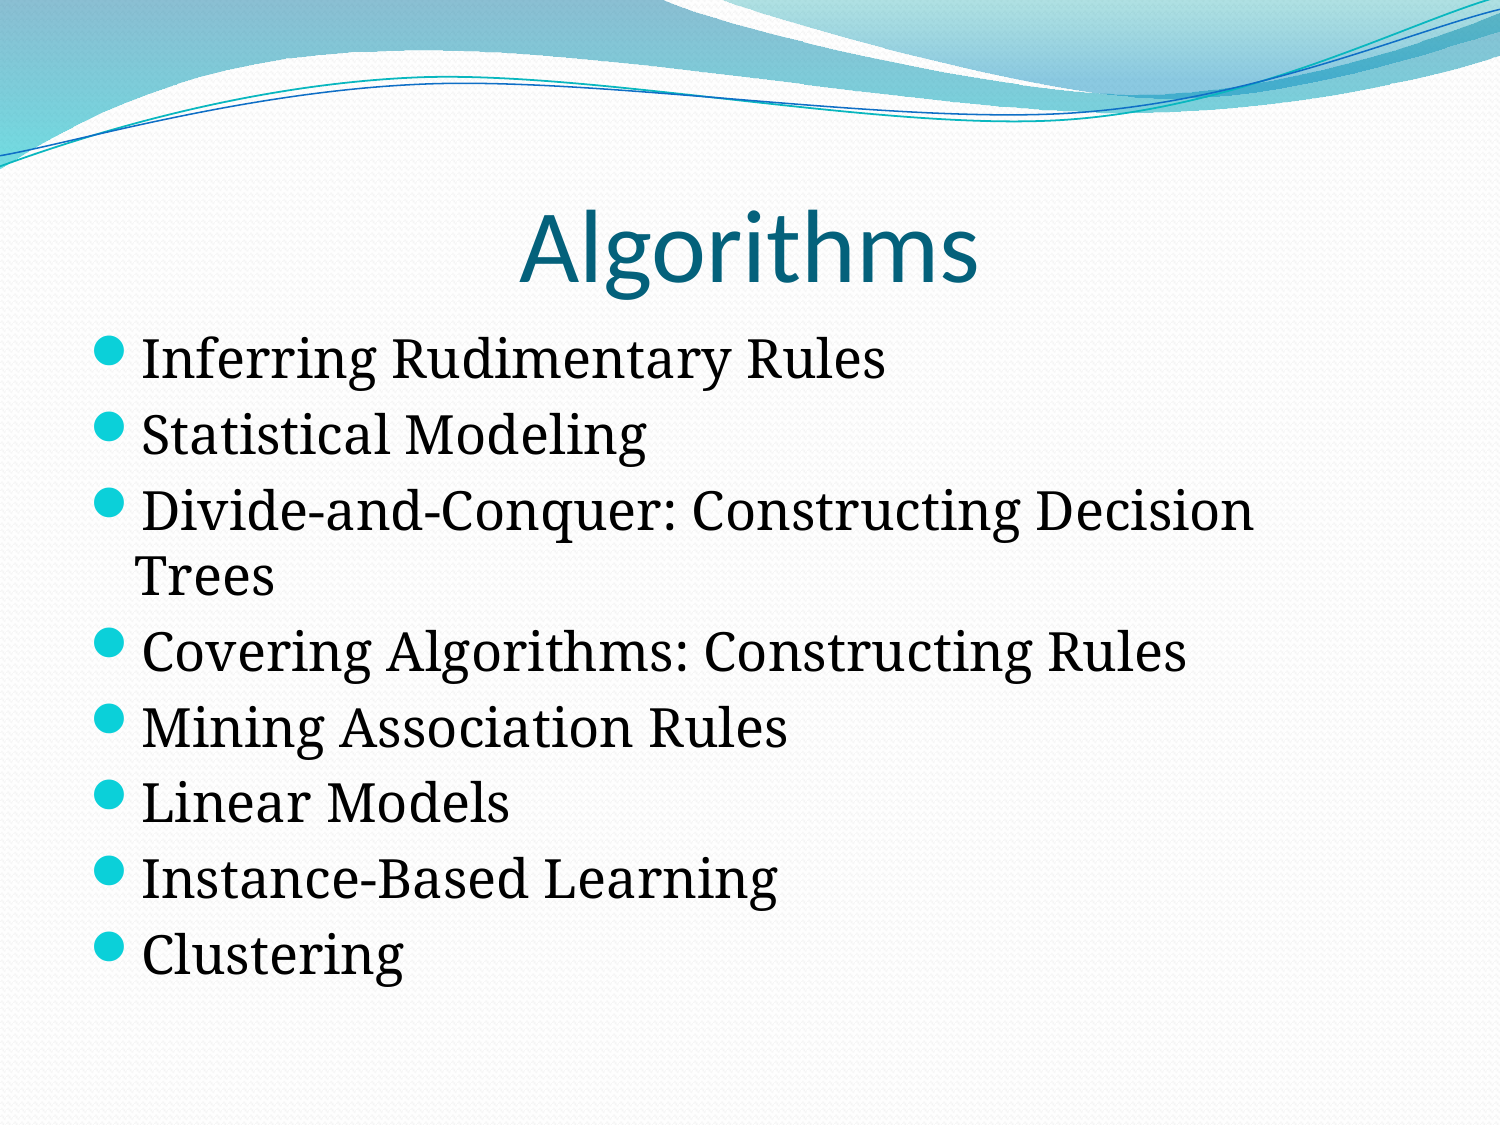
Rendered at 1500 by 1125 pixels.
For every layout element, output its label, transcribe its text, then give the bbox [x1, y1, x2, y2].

title Algorithms [75, 115, 1425, 303]
list Inferring Rudimentary Rules Statistical Modeling Divide-and-Conquer: Constructing Decision Trees Covering Algorithms: Constructing Rules Mining Association Rules Linear Models Instance-Based Learning Clustering [75, 317, 1425, 1038]
